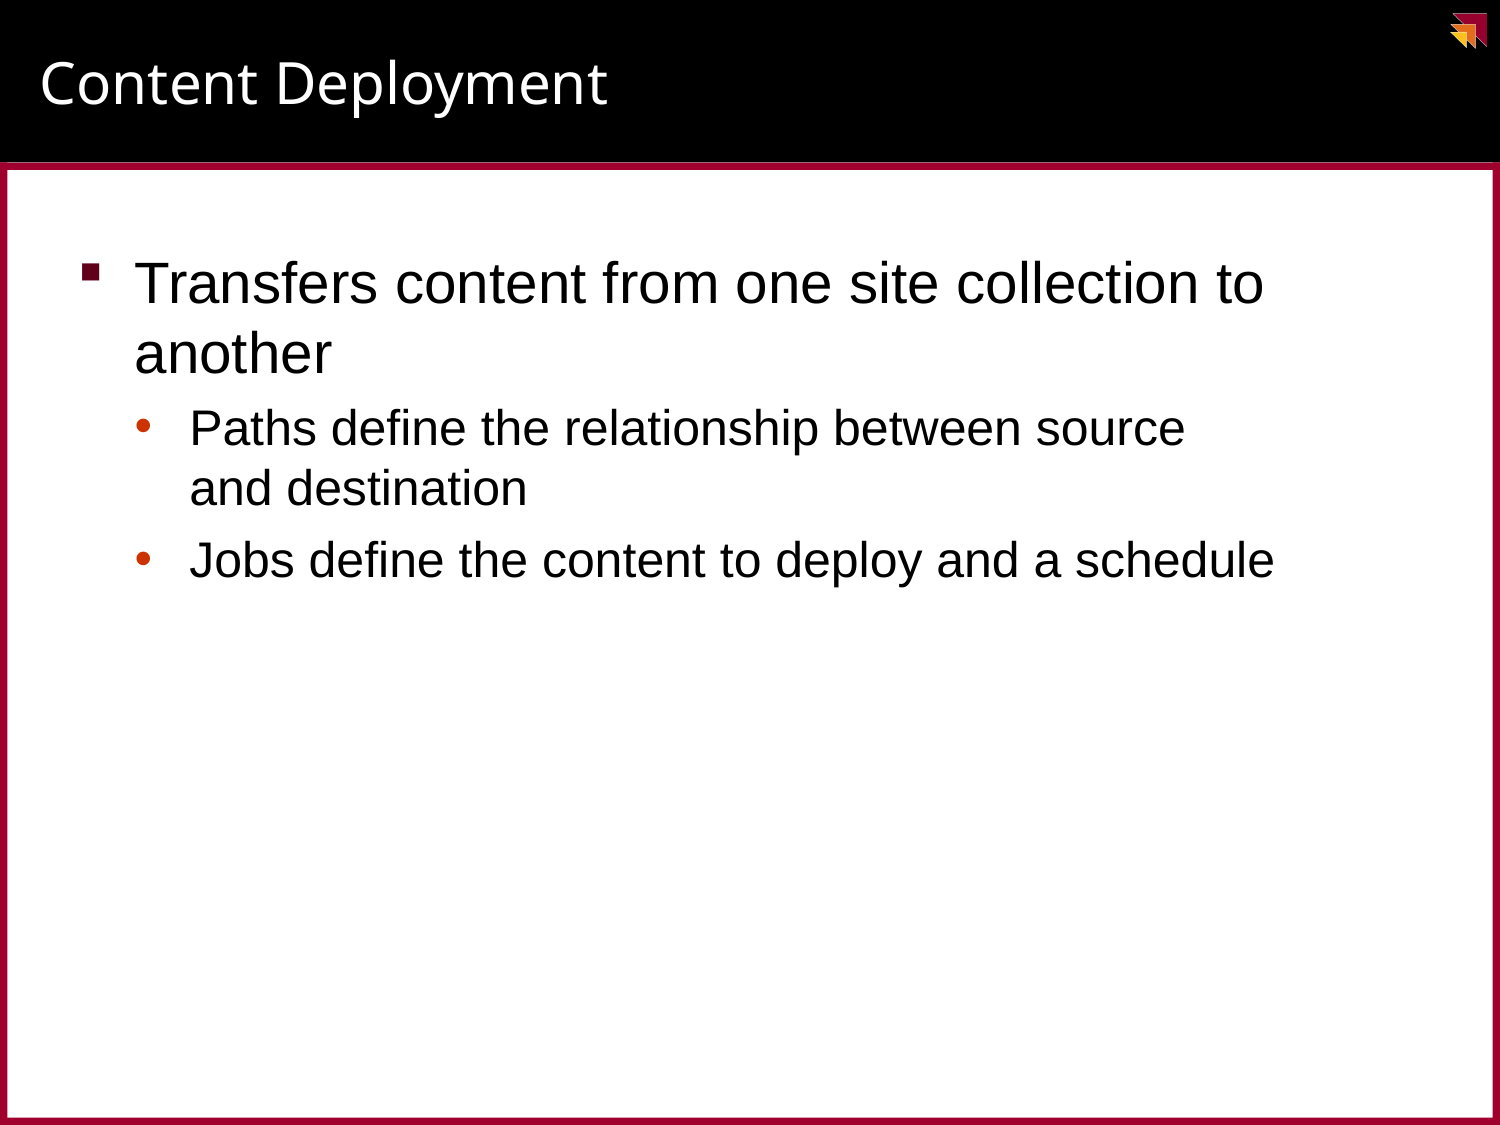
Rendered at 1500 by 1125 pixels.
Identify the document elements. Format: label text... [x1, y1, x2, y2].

title Content Deployment [24, 12, 1438, 150]
list Transfers content from one site collection to another Paths define the relationship between source and destination Jobs define the content to deploy and a schedule [62, 237, 1438, 1088]
picture [1450, 13, 1487, 50]
